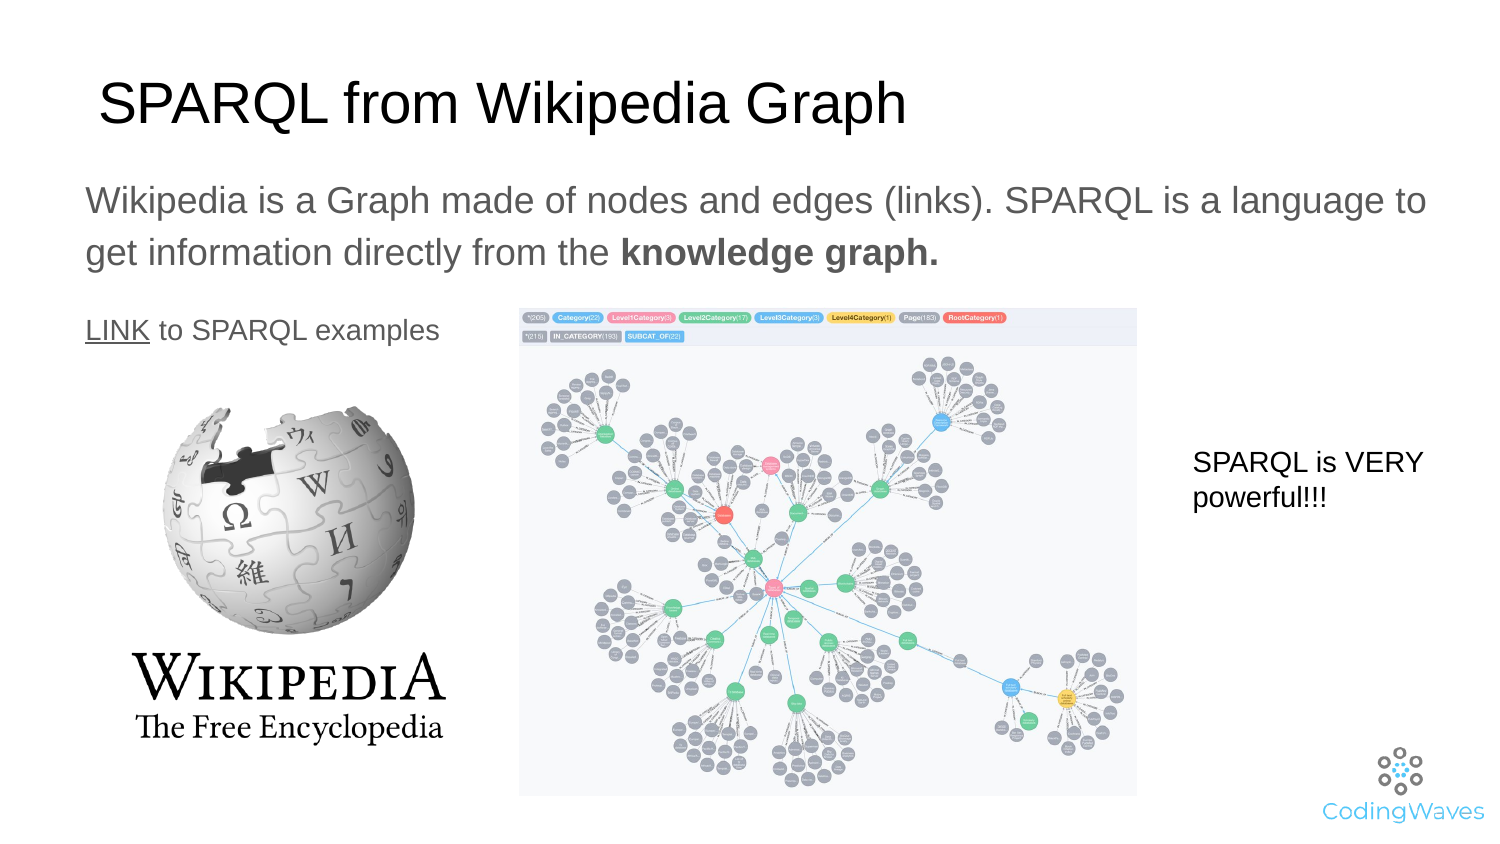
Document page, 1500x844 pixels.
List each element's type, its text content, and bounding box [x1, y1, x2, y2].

list Wikipedia is a Graph made of nodes and edges (links). SPARQL is a language to get information directly from the knowledge graph. LINK to SPARQL examples [70, 154, 1449, 335]
text_box SPARQL is VERY powerful!!! [1177, 428, 1443, 536]
picture [109, 392, 467, 749]
picture [1318, 740, 1493, 830]
picture [519, 306, 1138, 797]
title SPARQL from Wikipedia Graph [83, 50, 1379, 144]
